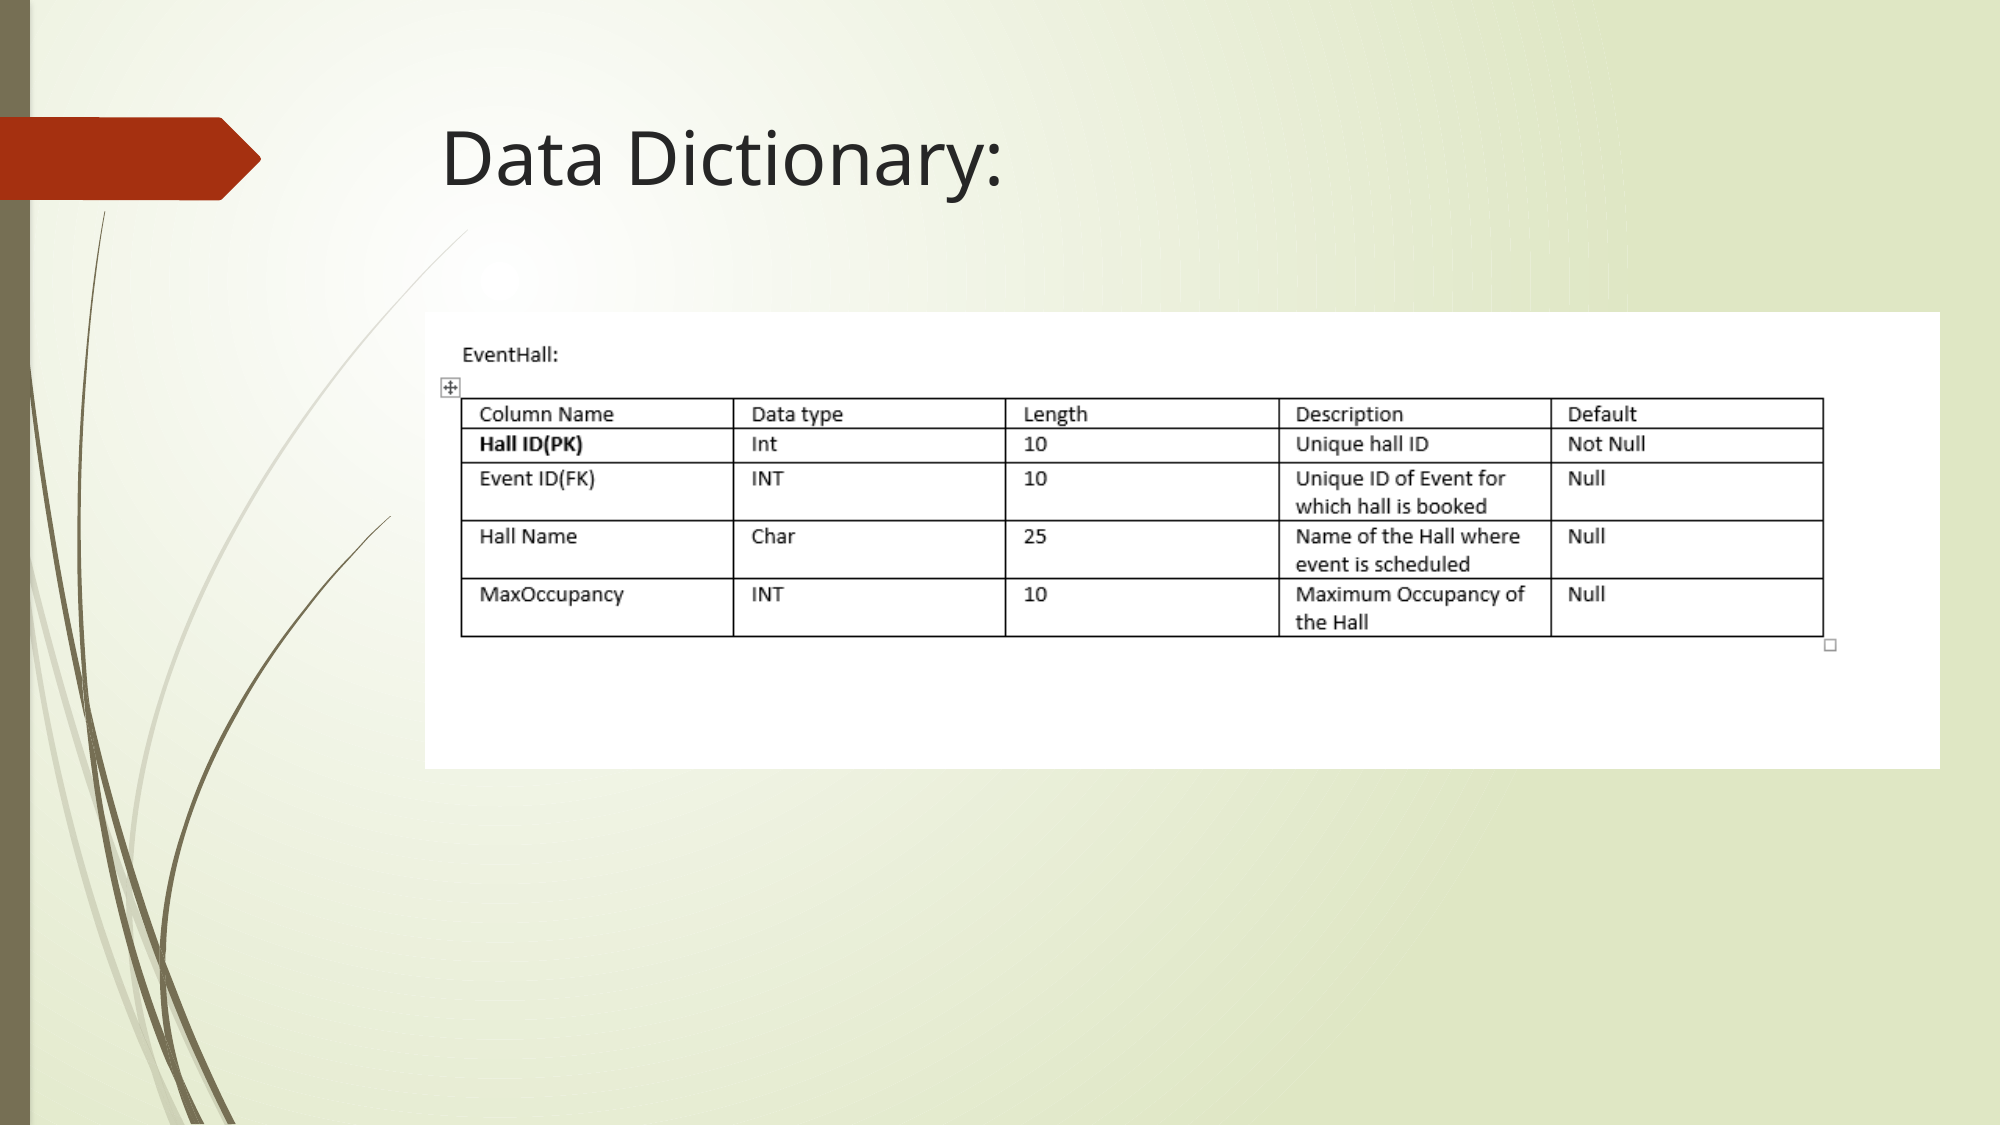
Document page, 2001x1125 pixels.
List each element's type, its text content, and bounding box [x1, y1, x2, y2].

picture [425, 312, 1940, 769]
title Data Dictionary: [425, 102, 1888, 312]
